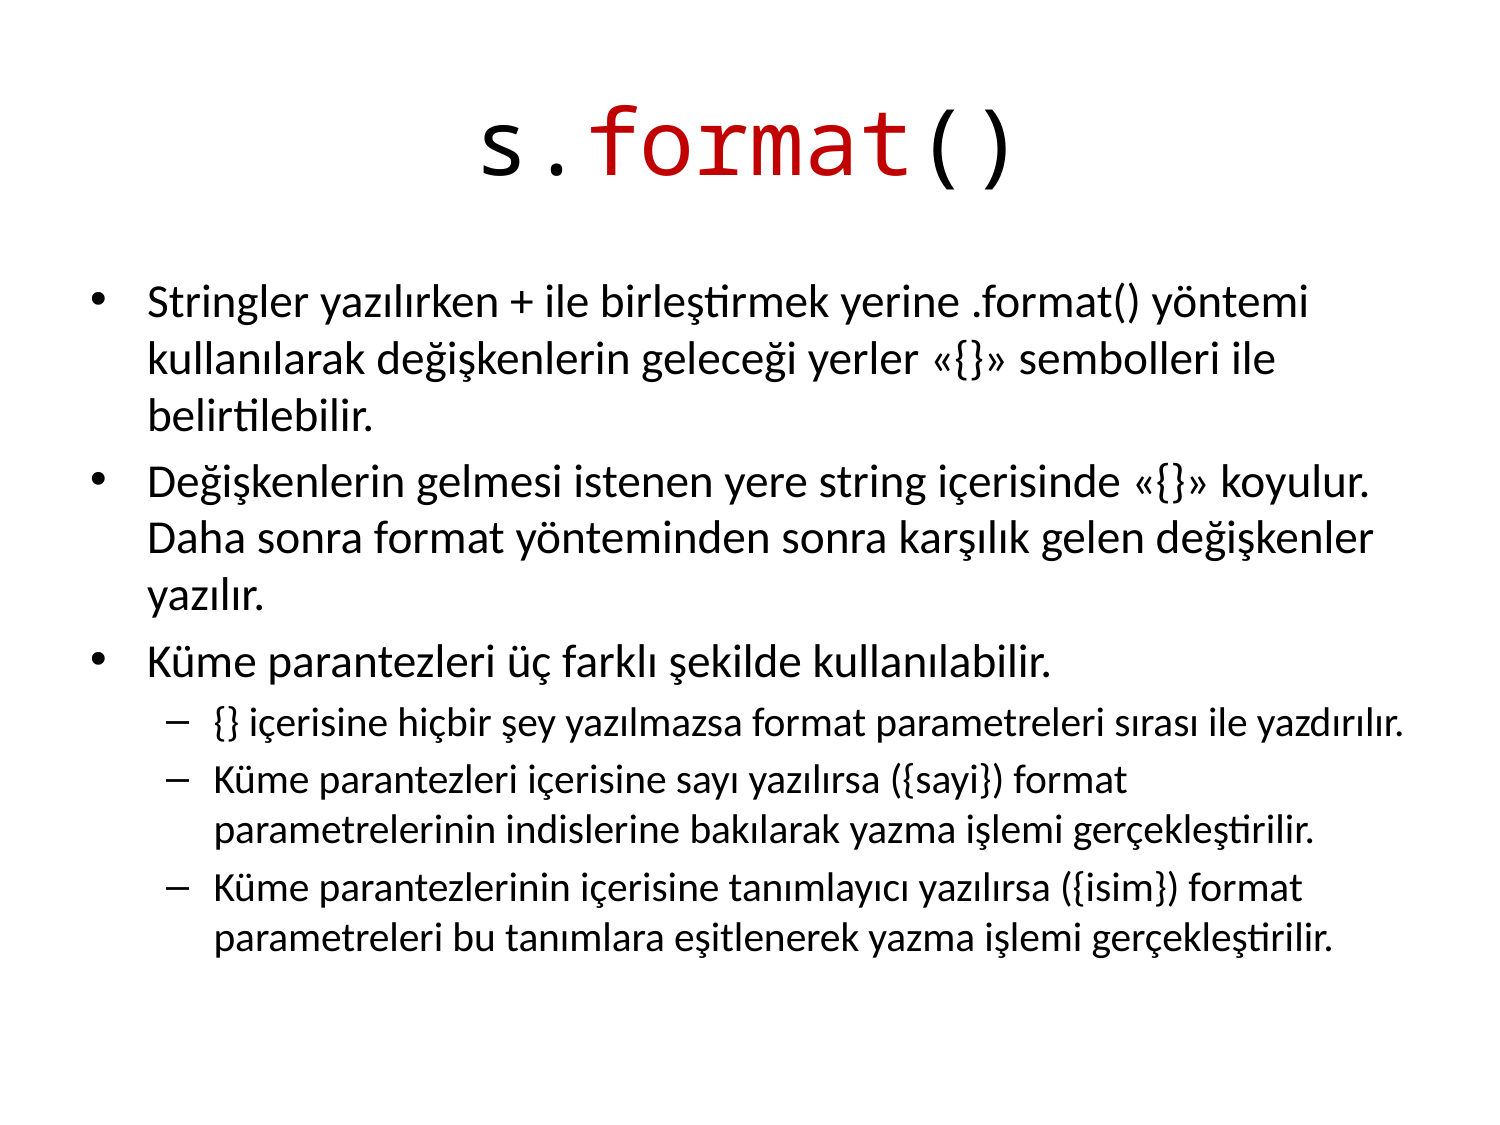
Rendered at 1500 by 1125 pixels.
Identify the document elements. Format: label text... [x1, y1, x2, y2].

title s.format() [75, 45, 1425, 233]
list Stringler yazılırken + ile birleştirmek yerine .format() yöntemi kullanılarak değişkenlerin geleceği yerler «{}» sembolleri ile belirtilebilir. Değişkenlerin gelmesi istenen yere string içerisinde «{}» koyulur. Daha sonra format yönteminden sonra karşılık gelen değişkenler yazılır. Küme parantezleri üç farklı şekilde kullanılabilir. {} içerisine hiçbir şey yazılmazsa format parametreleri sırası ile yazdırılır. Küme parantezleri içerisine sayı yazılırsa ({sayi}) format parametrelerinin indislerine bakılarak yazma işlemi gerçekleştirilir. Küme parantezlerinin içerisine tanımlayıcı yazılırsa ({isim}) format parametreleri bu tanımlara eşitlenerek yazma işlemi gerçekleştirilir. [75, 262, 1425, 1005]
